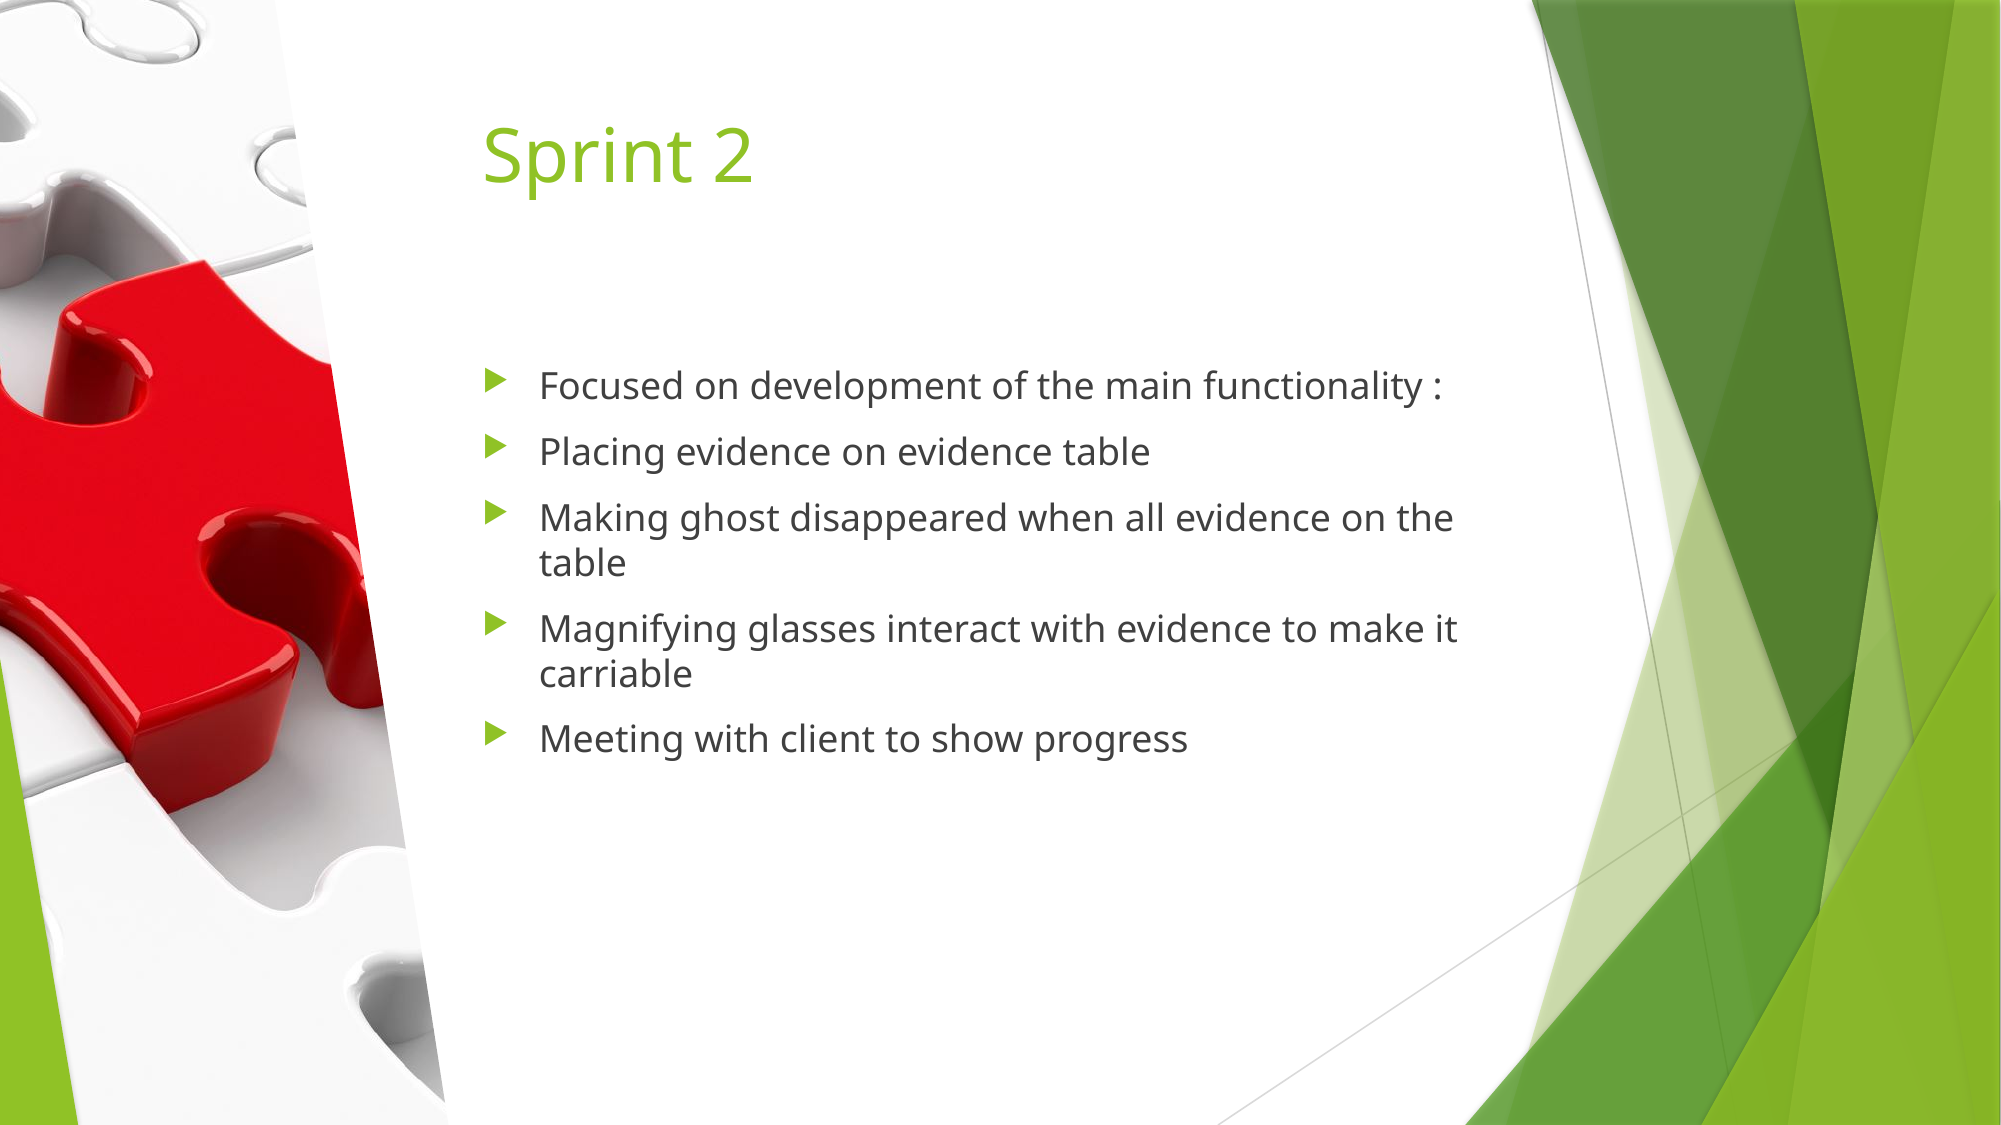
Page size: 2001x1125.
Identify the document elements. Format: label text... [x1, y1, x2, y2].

title Sprint 2 [467, 99, 1522, 317]
list Focused on development of the main functionality : Placing evidence on evidence table Making ghost disappeared when all evidence on the table Magnifying glasses interact with evidence to make it carriable Meeting with client to show progress [467, 354, 1522, 992]
picture [0, 0, 449, 1125]
